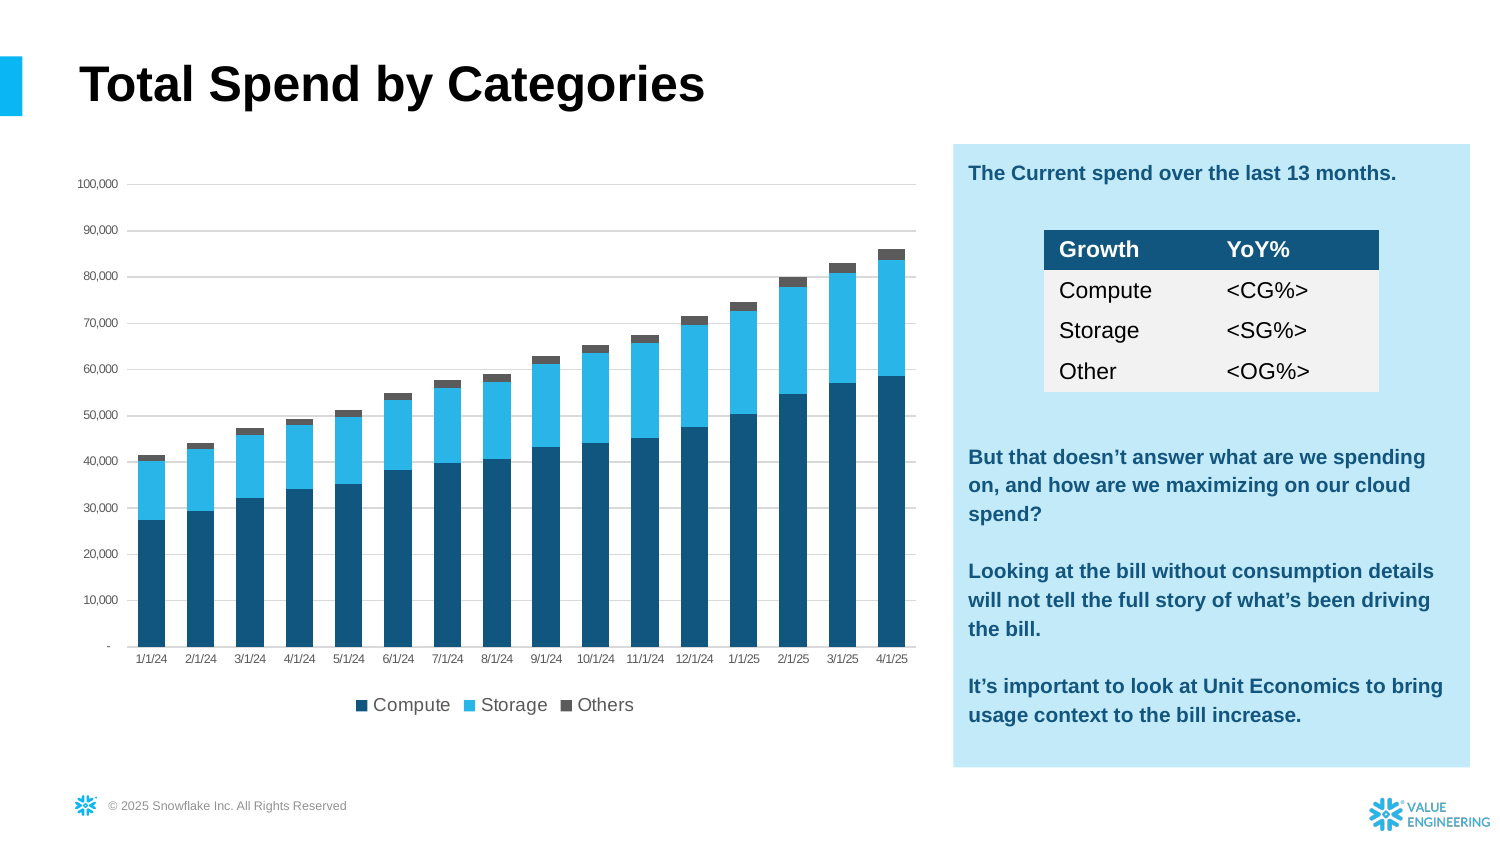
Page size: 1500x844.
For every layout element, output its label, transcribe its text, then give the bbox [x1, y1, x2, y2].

text_box © 2025 Snowflake Inc. All Rights Reserved [108, 798, 385, 814]
table_cell Storage [1044, 311, 1212, 351]
chart [56, 166, 935, 723]
table_header Growth [1044, 230, 1212, 270]
table_cell <CG%> [1212, 270, 1379, 311]
text_box [75, 795, 96, 817]
picture [1368, 794, 1500, 838]
table_cell Compute [1044, 270, 1212, 311]
table_header YoY% [1212, 230, 1379, 270]
table_cell Other [1044, 351, 1212, 392]
table_cell <OG%> [1212, 351, 1379, 392]
text_box [0, 56, 23, 117]
text_box The Current spend over the last 13 months. But that doesn’t answer what are we spending on, and how are we maximizing on our cloud spend? Looking at the bill without consumption details will not tell the full story of what’s been driving the bill. It’s important to look at Unit Economics to bring usage context to the bill increase. [953, 144, 1470, 768]
table_cell <SG%> [1212, 311, 1379, 351]
title Total Spend by Categories [67, 45, 1500, 136]
